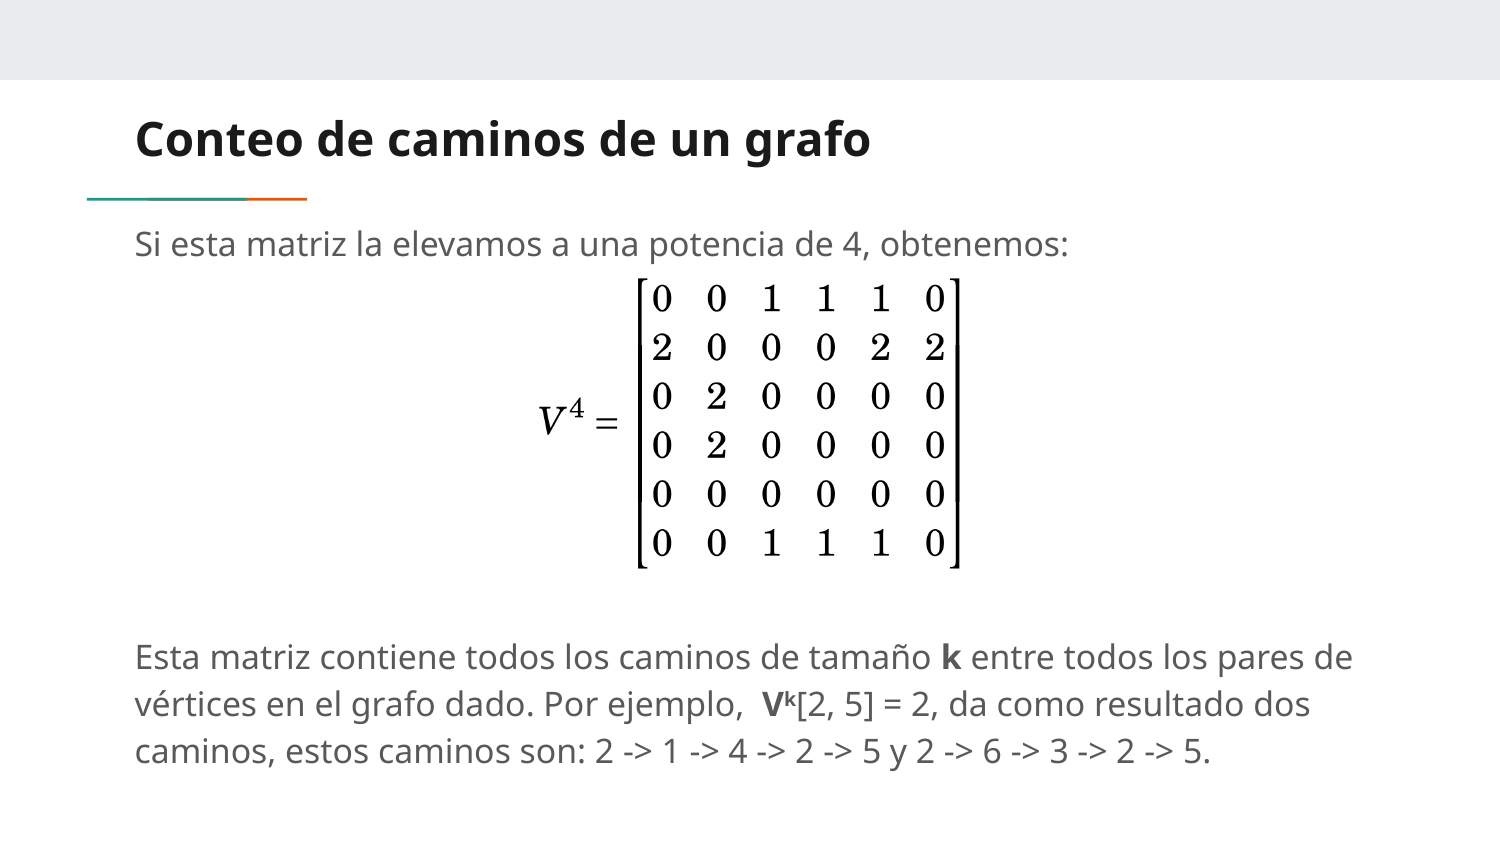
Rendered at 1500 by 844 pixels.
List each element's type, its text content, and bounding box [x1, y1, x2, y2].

list Si esta matriz la elevamos a una potencia de 4, obtenemos: Esta matriz contiene todos los caminos de tamaño k entre todos los pares de vértices en el grafo dado. Por ejemplo, Vk[2, 5] = 2, da como resultado dos caminos, estos caminos son: 2 -> 1 -> 4 -> 2 -> 5 y 2 -> 6 -> 3 -> 2 -> 5. [119, 201, 1381, 806]
picture [535, 272, 965, 572]
title Conteo de caminos de un grafo [119, 93, 1381, 182]
